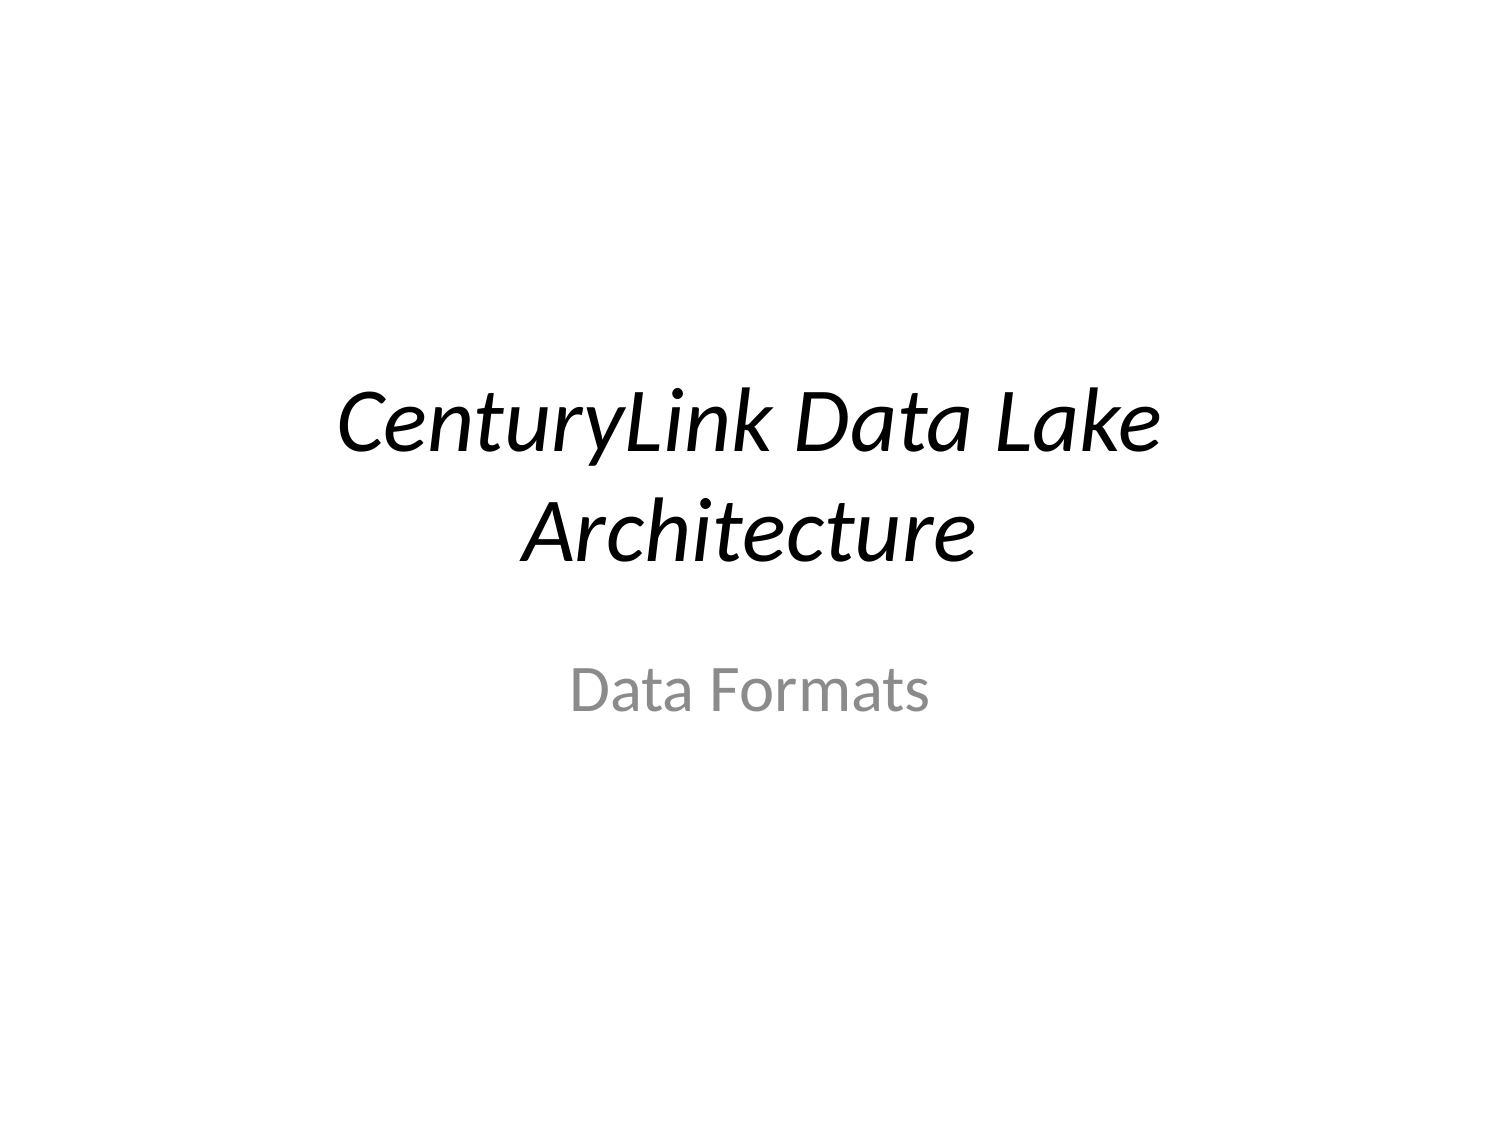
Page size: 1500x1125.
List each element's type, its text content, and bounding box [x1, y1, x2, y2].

subtitle Data Formats [224, 637, 1276, 926]
title CenturyLink Data Lake Architecture [112, 349, 1388, 591]
